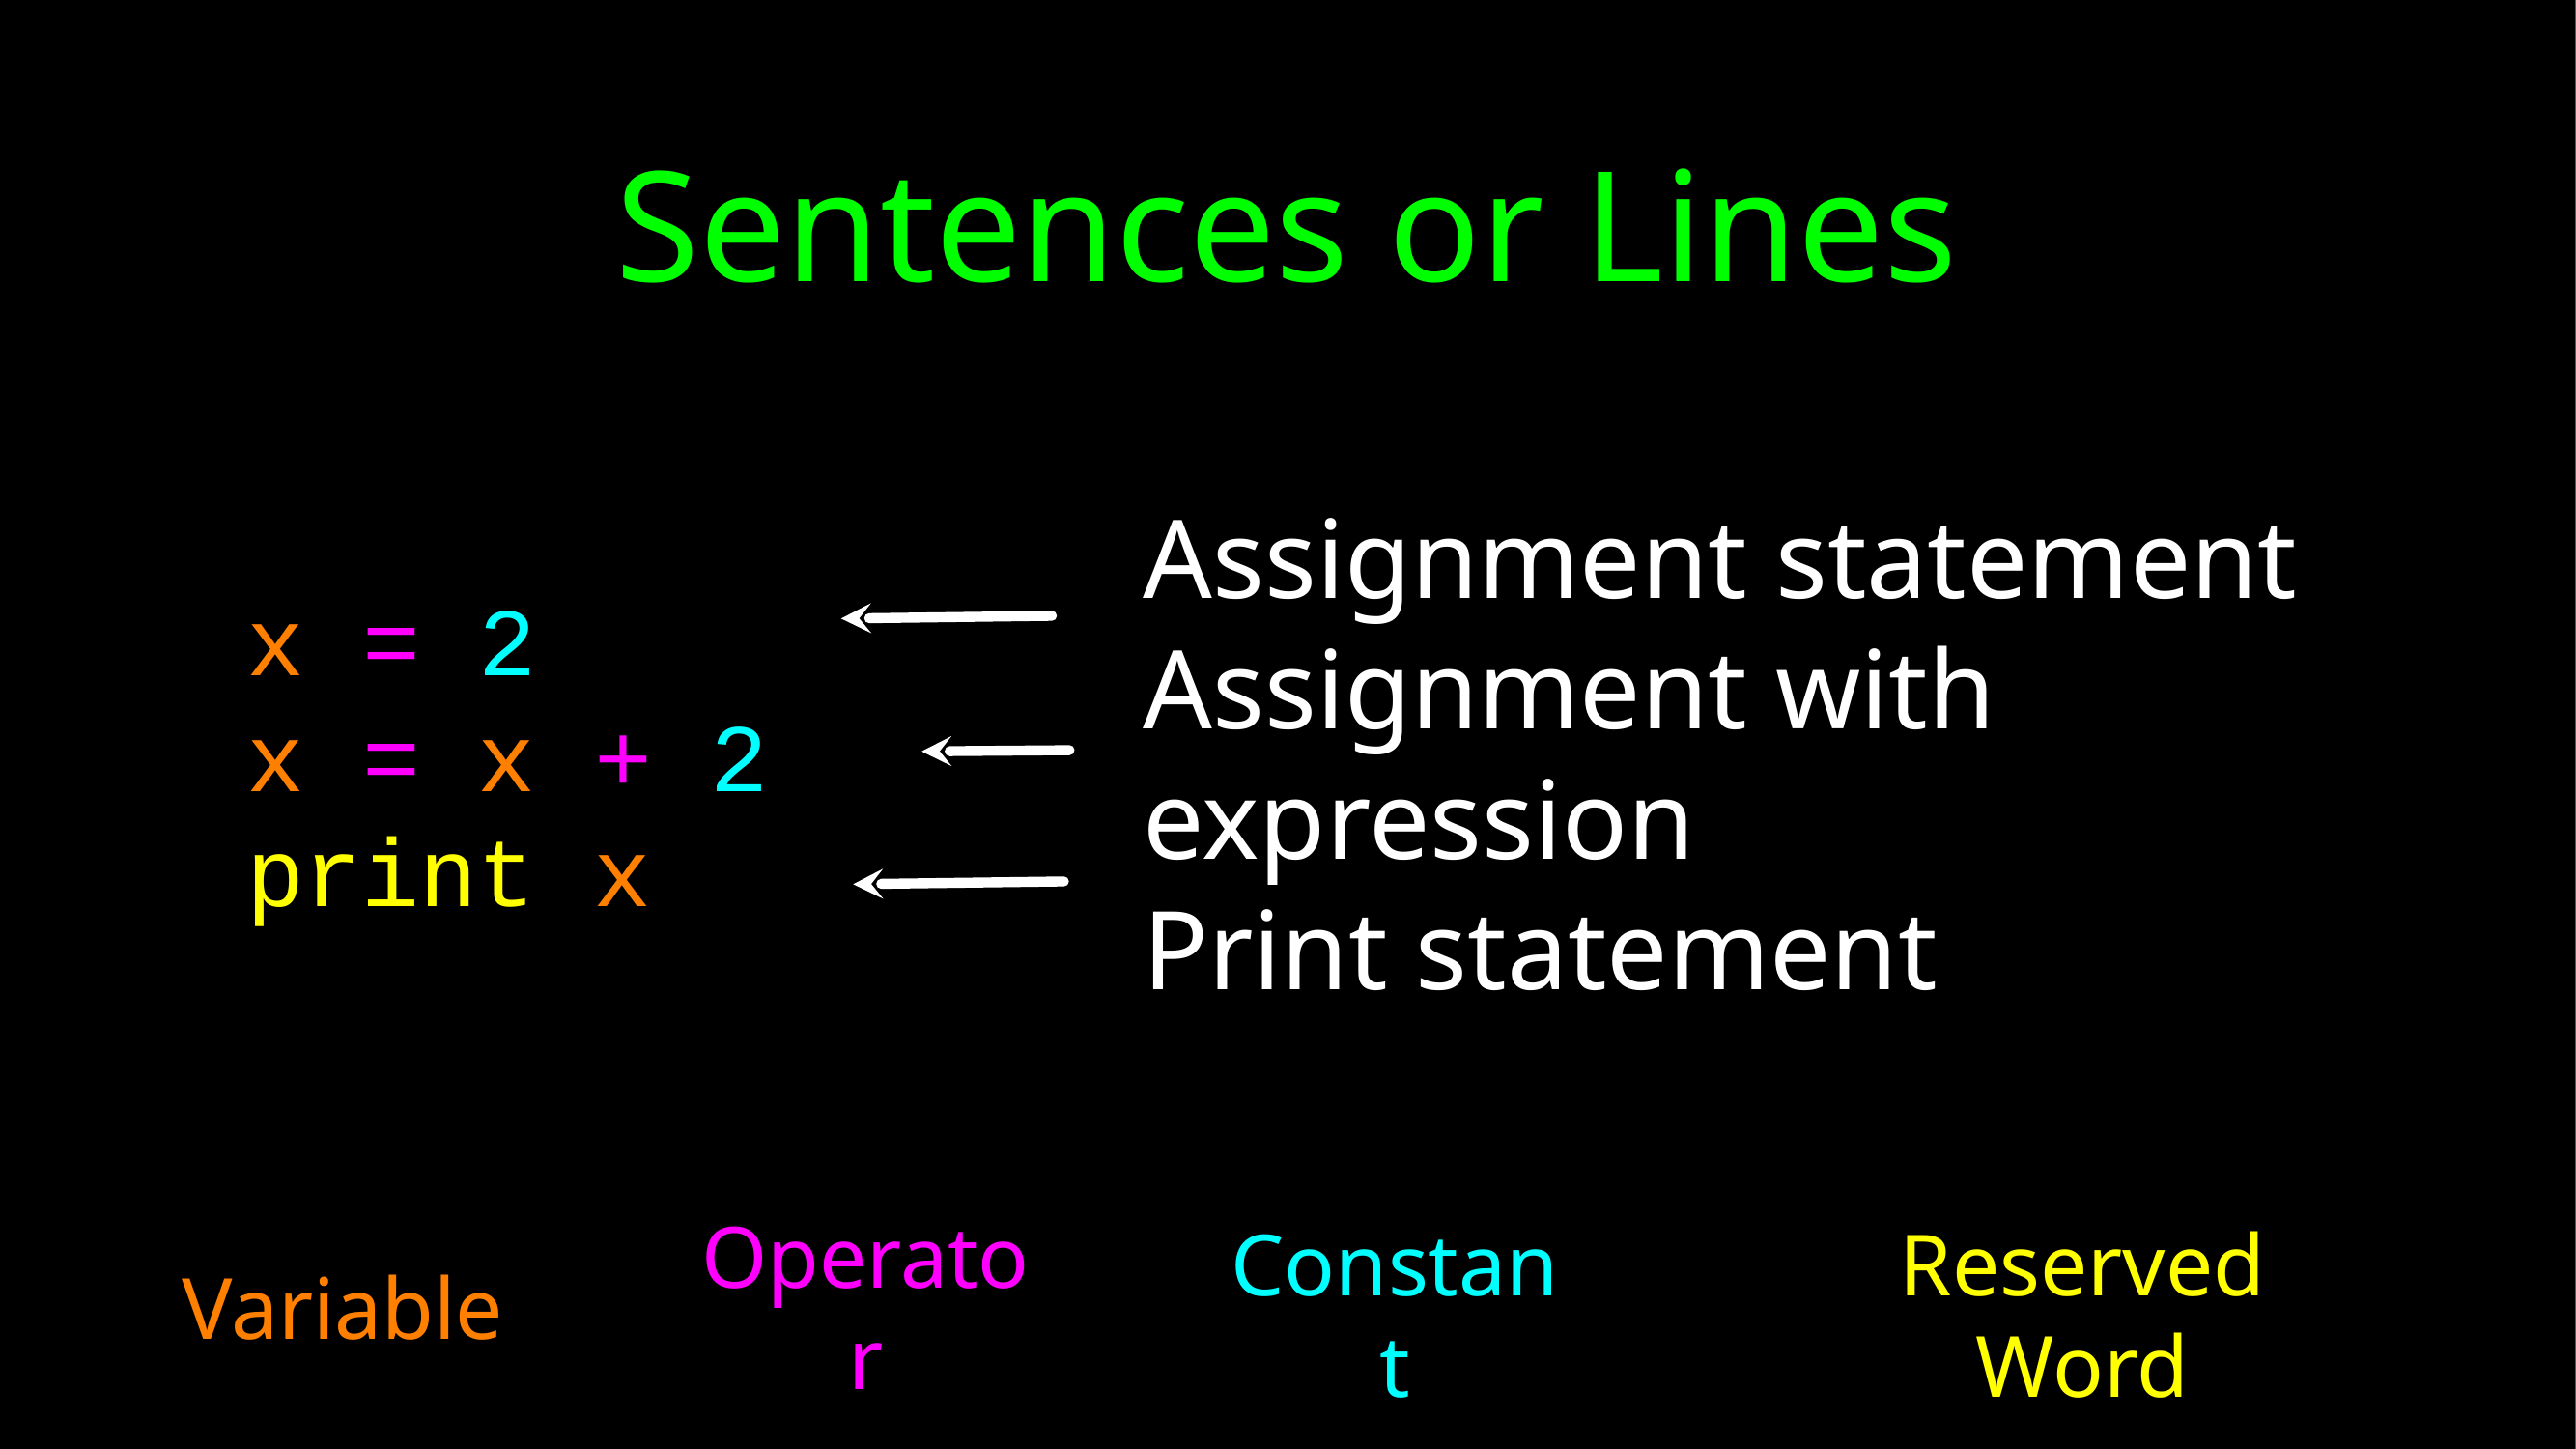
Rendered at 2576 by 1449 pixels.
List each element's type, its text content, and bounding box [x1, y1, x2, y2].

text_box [853, 881, 1064, 885]
text_box Variable [156, 1247, 528, 1363]
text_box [840, 615, 1053, 619]
title Sentences or Lines [183, 38, 2391, 403]
text_box Constant [1228, 1255, 1563, 1371]
text_box x = 2 x = x + 2 print x [245, 432, 881, 1073]
text_box Reserved Word [1805, 1255, 2360, 1371]
text_box Operator [692, 1247, 1040, 1363]
text_box Assignment statement Assignment with expression Print statement [1143, 430, 2485, 1071]
